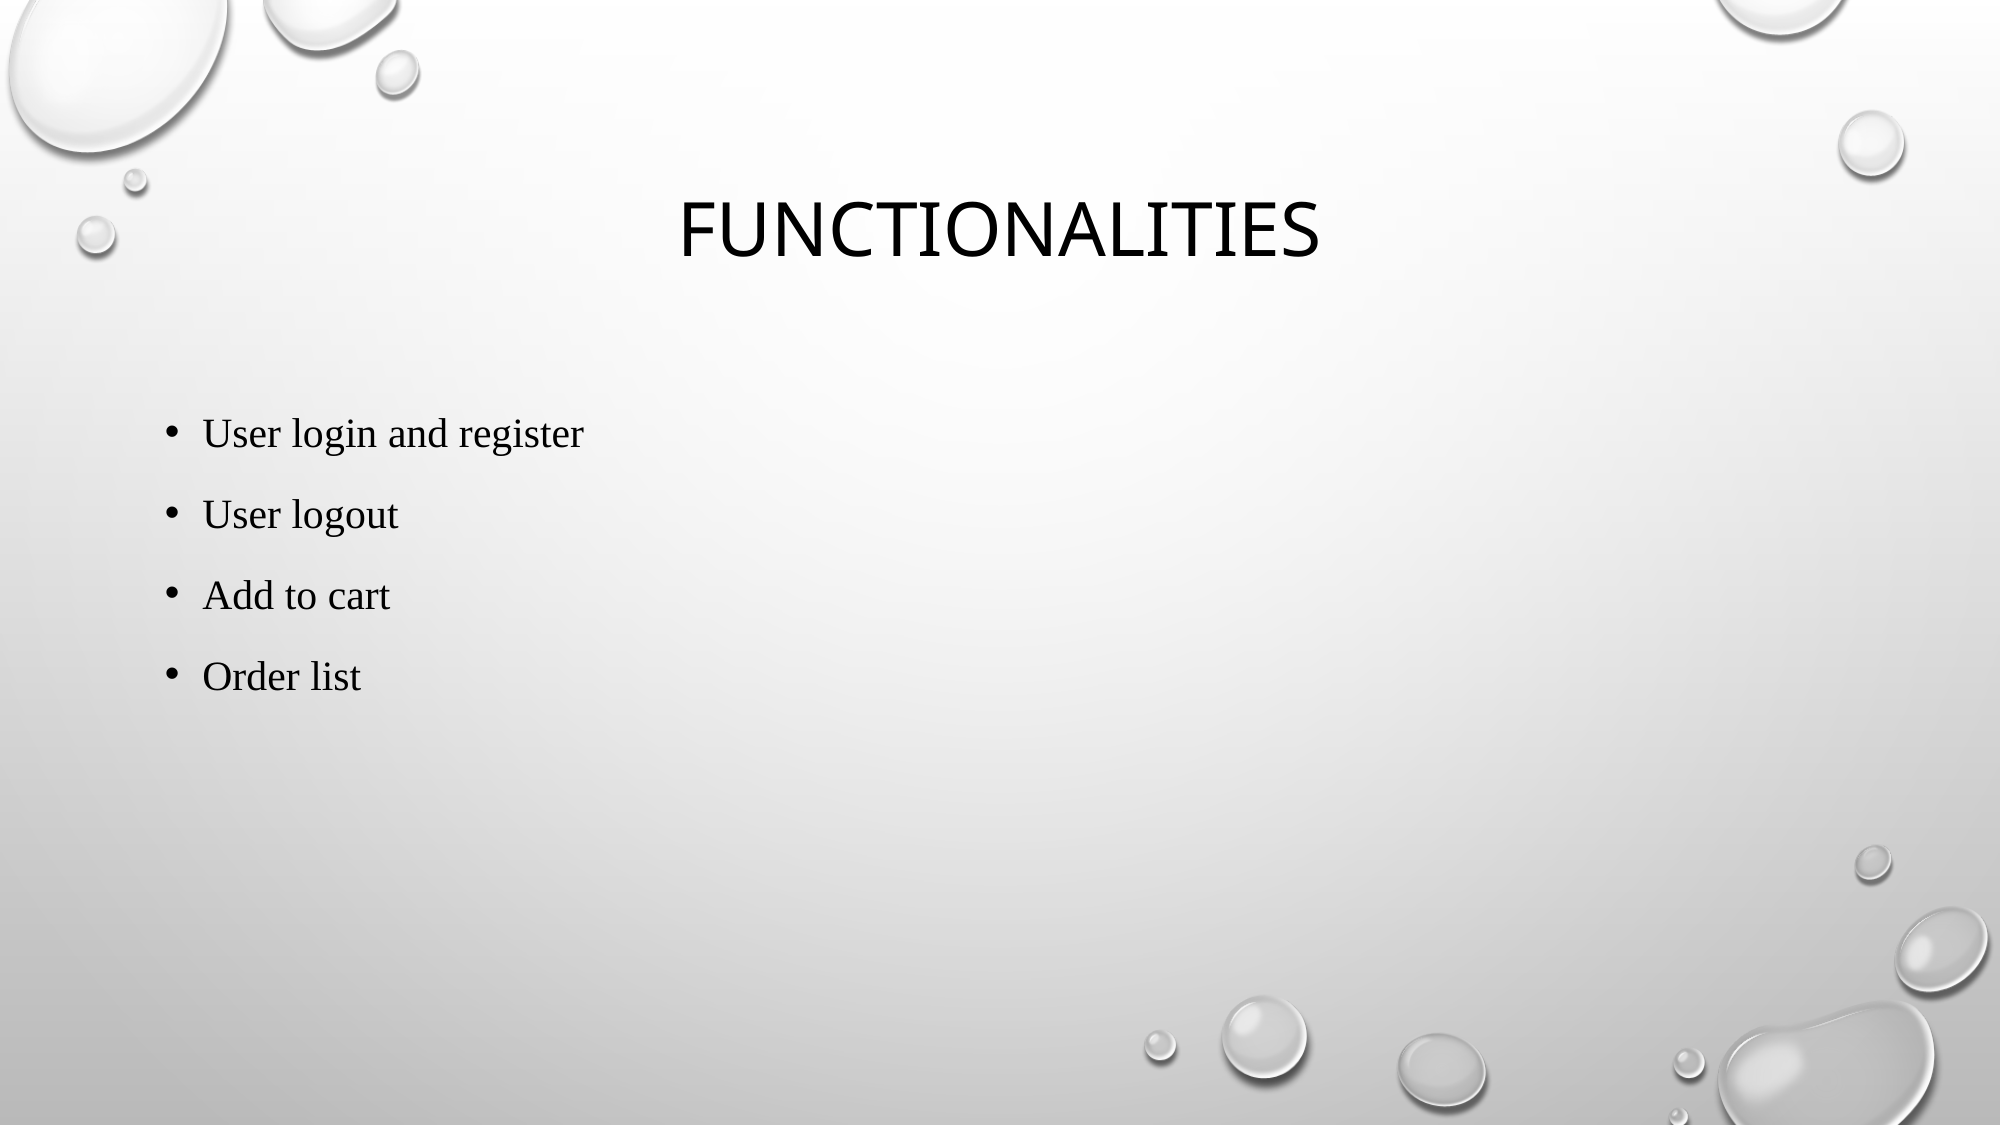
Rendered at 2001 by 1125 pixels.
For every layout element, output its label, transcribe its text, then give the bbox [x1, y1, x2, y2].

picture [0, 0, 2000, 1125]
list User login and register User logout Add to cart Order list [149, 388, 1850, 950]
title Functionalities [149, 101, 1851, 364]
